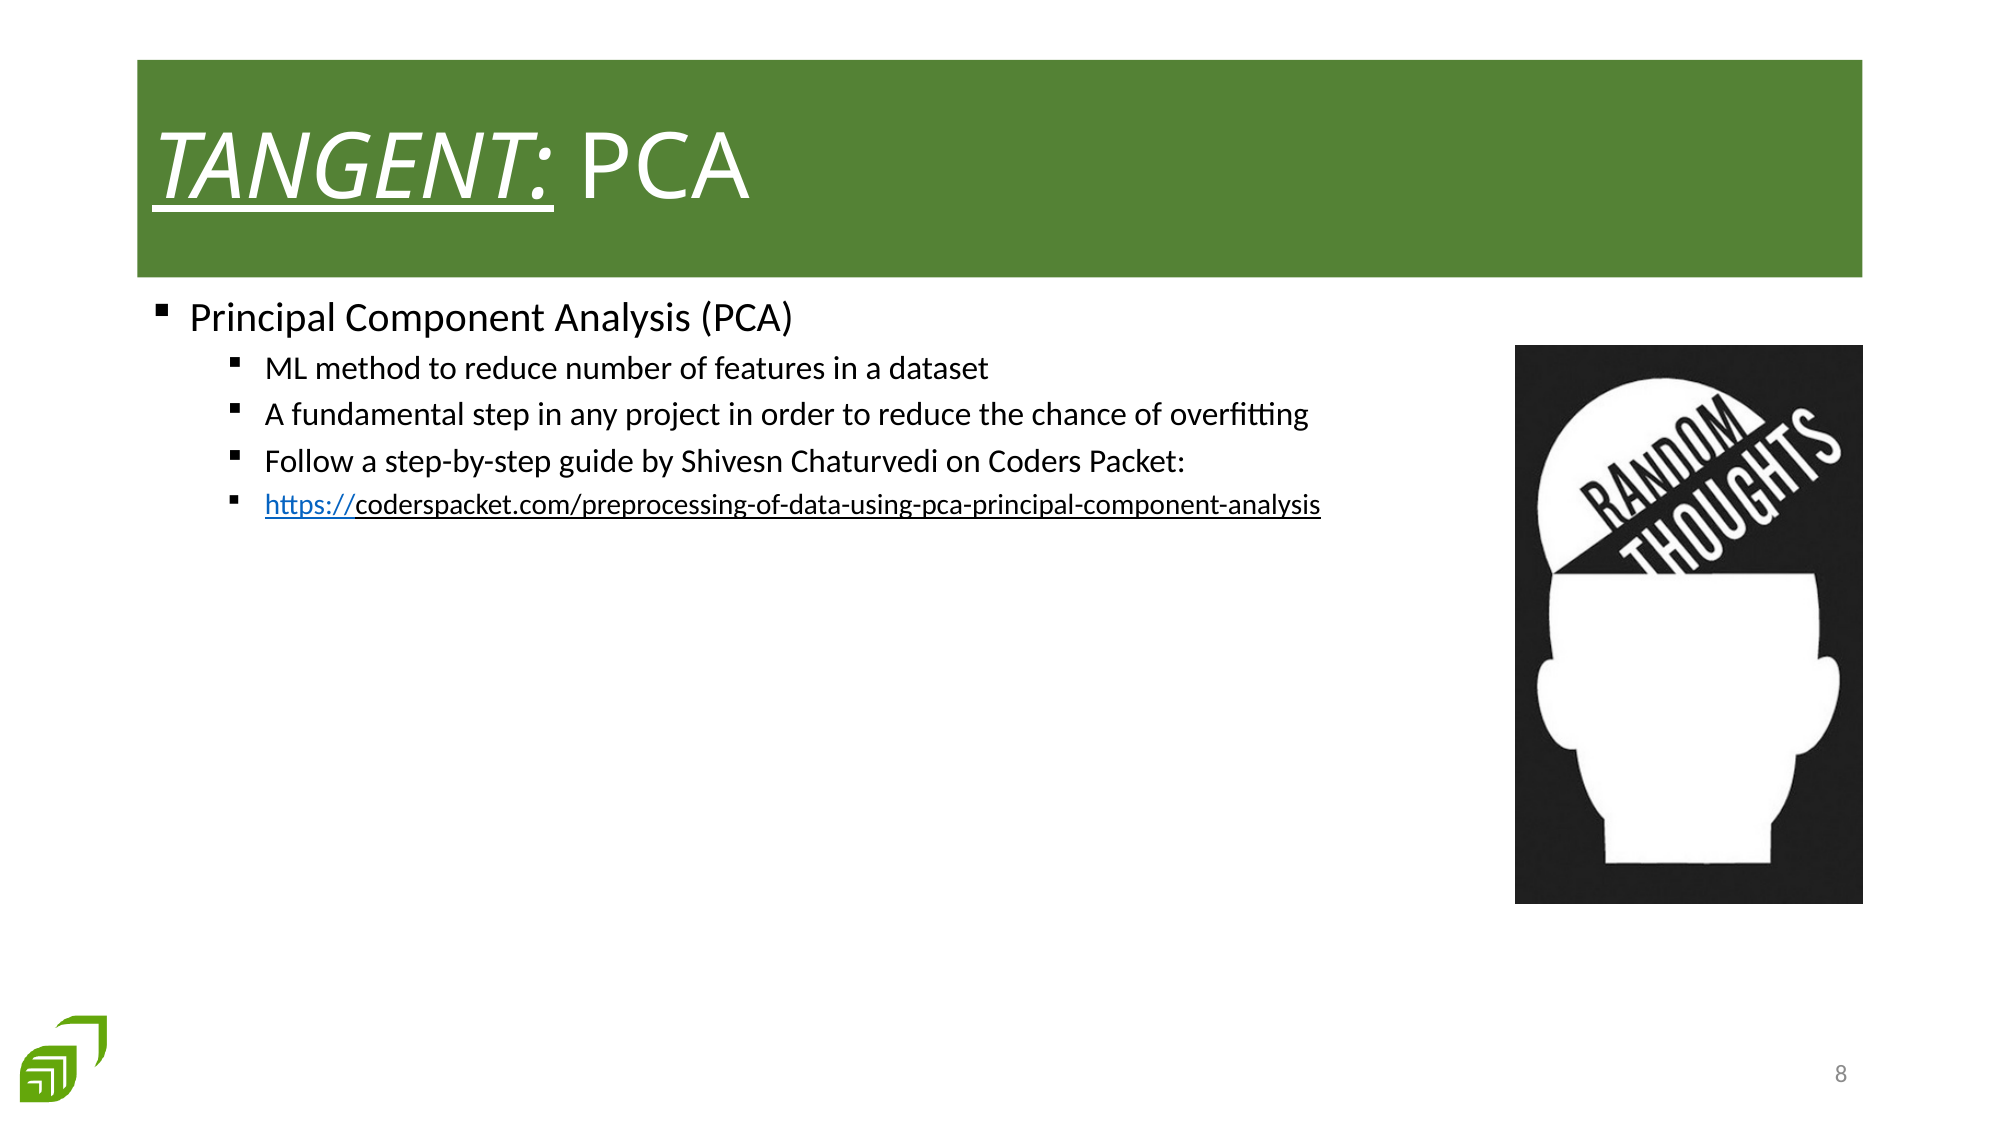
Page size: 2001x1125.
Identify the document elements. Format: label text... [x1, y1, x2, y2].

list Principal Component Analysis (PCA) ML method to reduce number of features in a dataset A fundamental step in any project in order to reduce the chance of overfitting Follow a step-by-step guide by Shivesn Chaturvedi on Coders Packet: https://coderspacket.com/preprocessing-of-data-using-pca-principal-component-analysis [137, 287, 1465, 1003]
slide_number 7 [1412, 1042, 1863, 1103]
title TANGENT: PCA [137, 59, 1863, 278]
picture [16, 1013, 464, 1125]
picture [1515, 345, 1863, 904]
